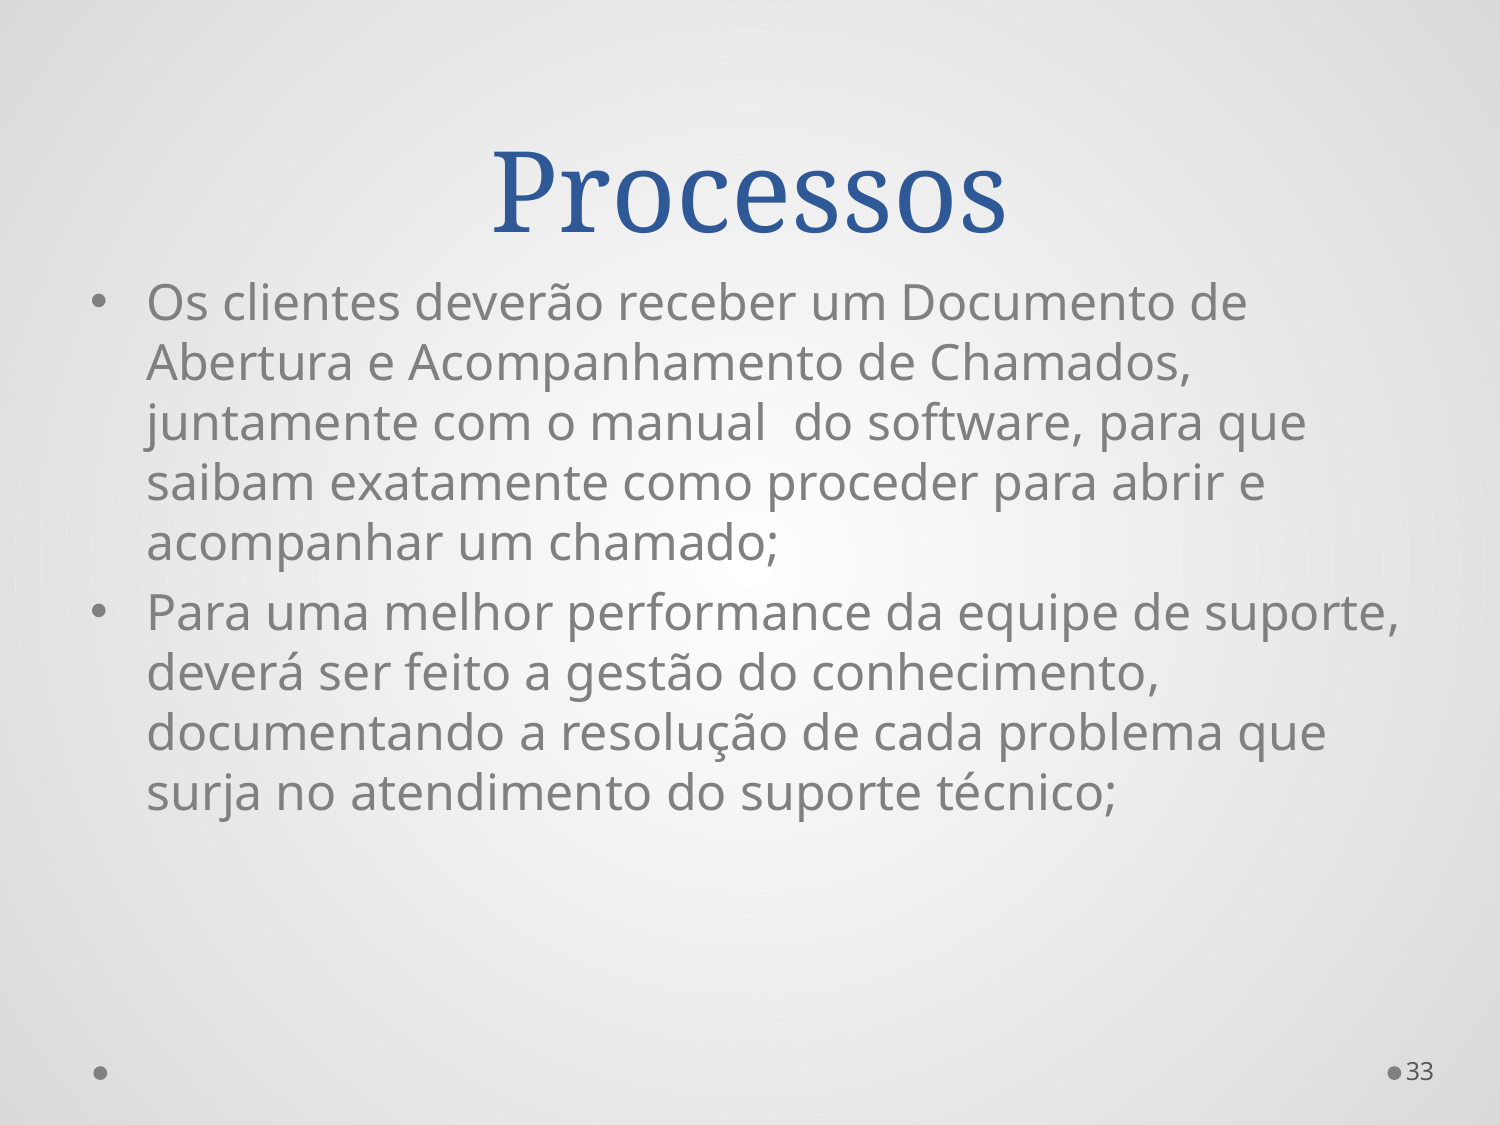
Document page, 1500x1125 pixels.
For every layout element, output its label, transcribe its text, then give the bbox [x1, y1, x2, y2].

list Os clientes deverão receber um Documento de Abertura e Acompanhamento de Chamados, juntamente com o manual do software, para que saibam exatamente como proceder para abrir e acompanhar um chamado; Para uma melhor performance da equipe de suporte, deverá ser feito a gestão do conhecimento, documentando a resolução de cada problema que surja no atendimento do suporte técnico; [75, 262, 1425, 1005]
title Processos [75, 0, 1425, 262]
slide_number 33 [1401, 1042, 1494, 1103]
